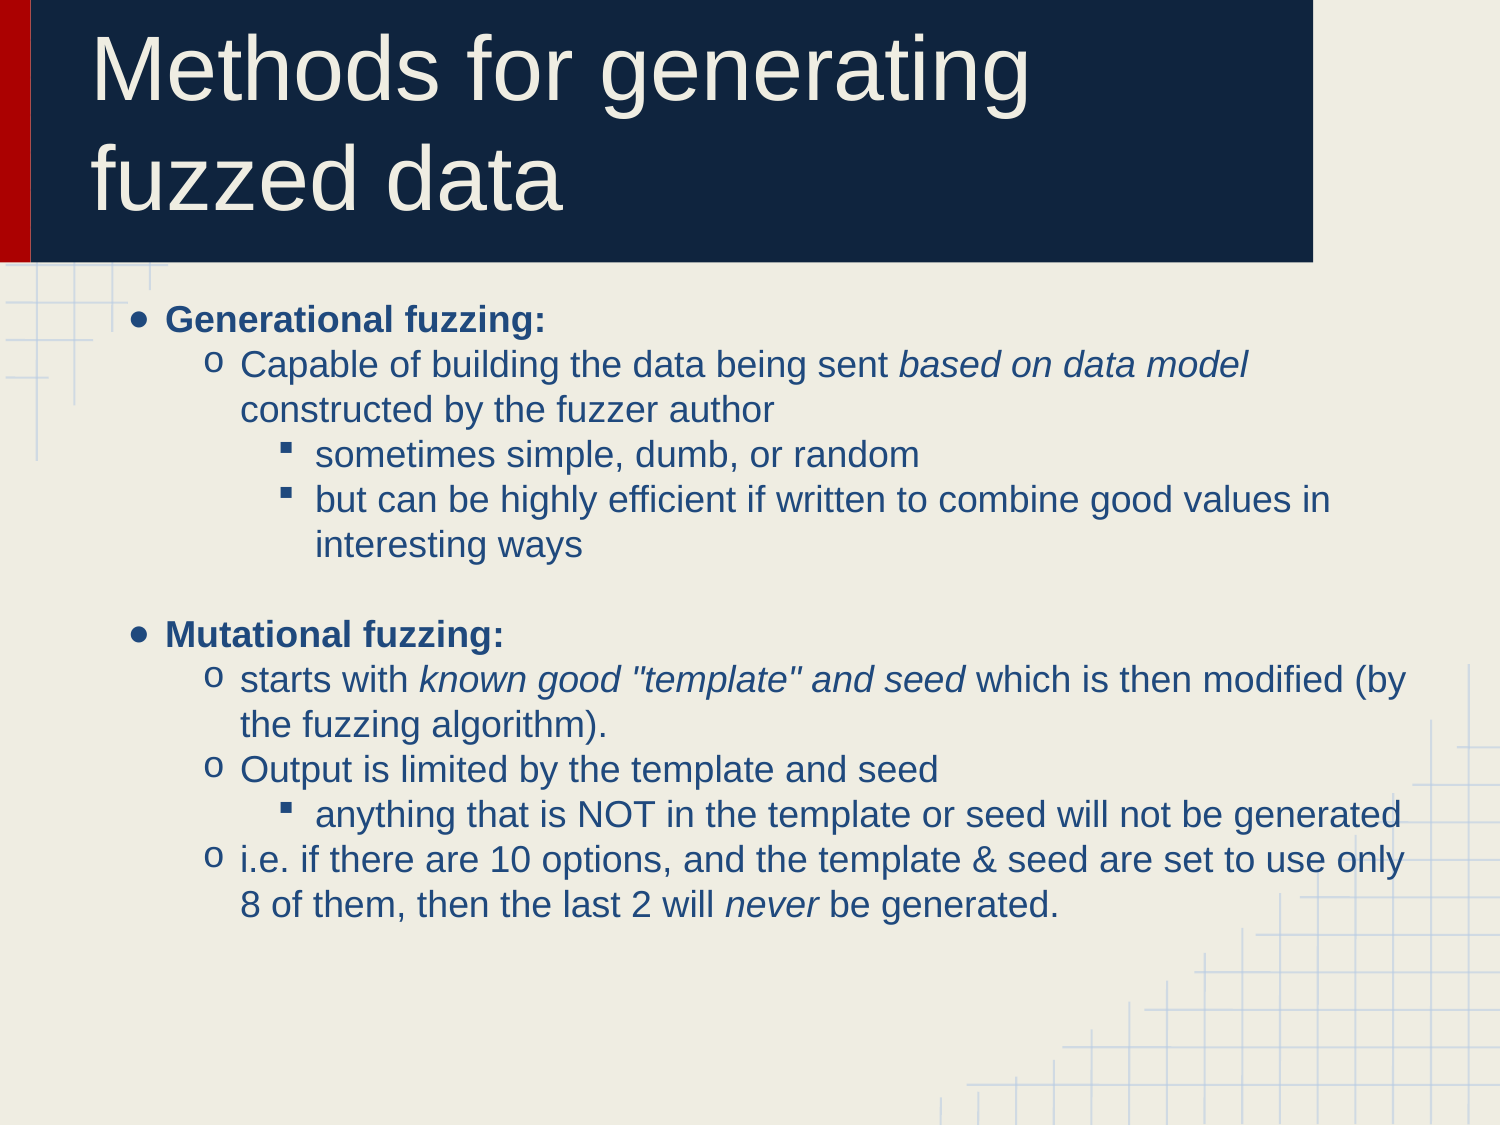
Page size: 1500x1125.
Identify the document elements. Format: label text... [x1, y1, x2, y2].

title Methods for generating fuzzed data [75, 22, 1276, 244]
list Generational fuzzing: Capable of building the data being sent based on data model constructed by the fuzzer author sometimes simple, dumb, or random but can be highly efficient if written to combine good values in interesting ways Mutational fuzzing: starts with known good "template" and seed which is then modified (by the fuzzing algorithm). Output is limited by the template and seed anything that is NOT in the template or seed will not be generated i.e. if there are 10 options, and the template & seed are set to use only 8 of them, then the last 2 will never be generated. [75, 279, 1425, 1074]
